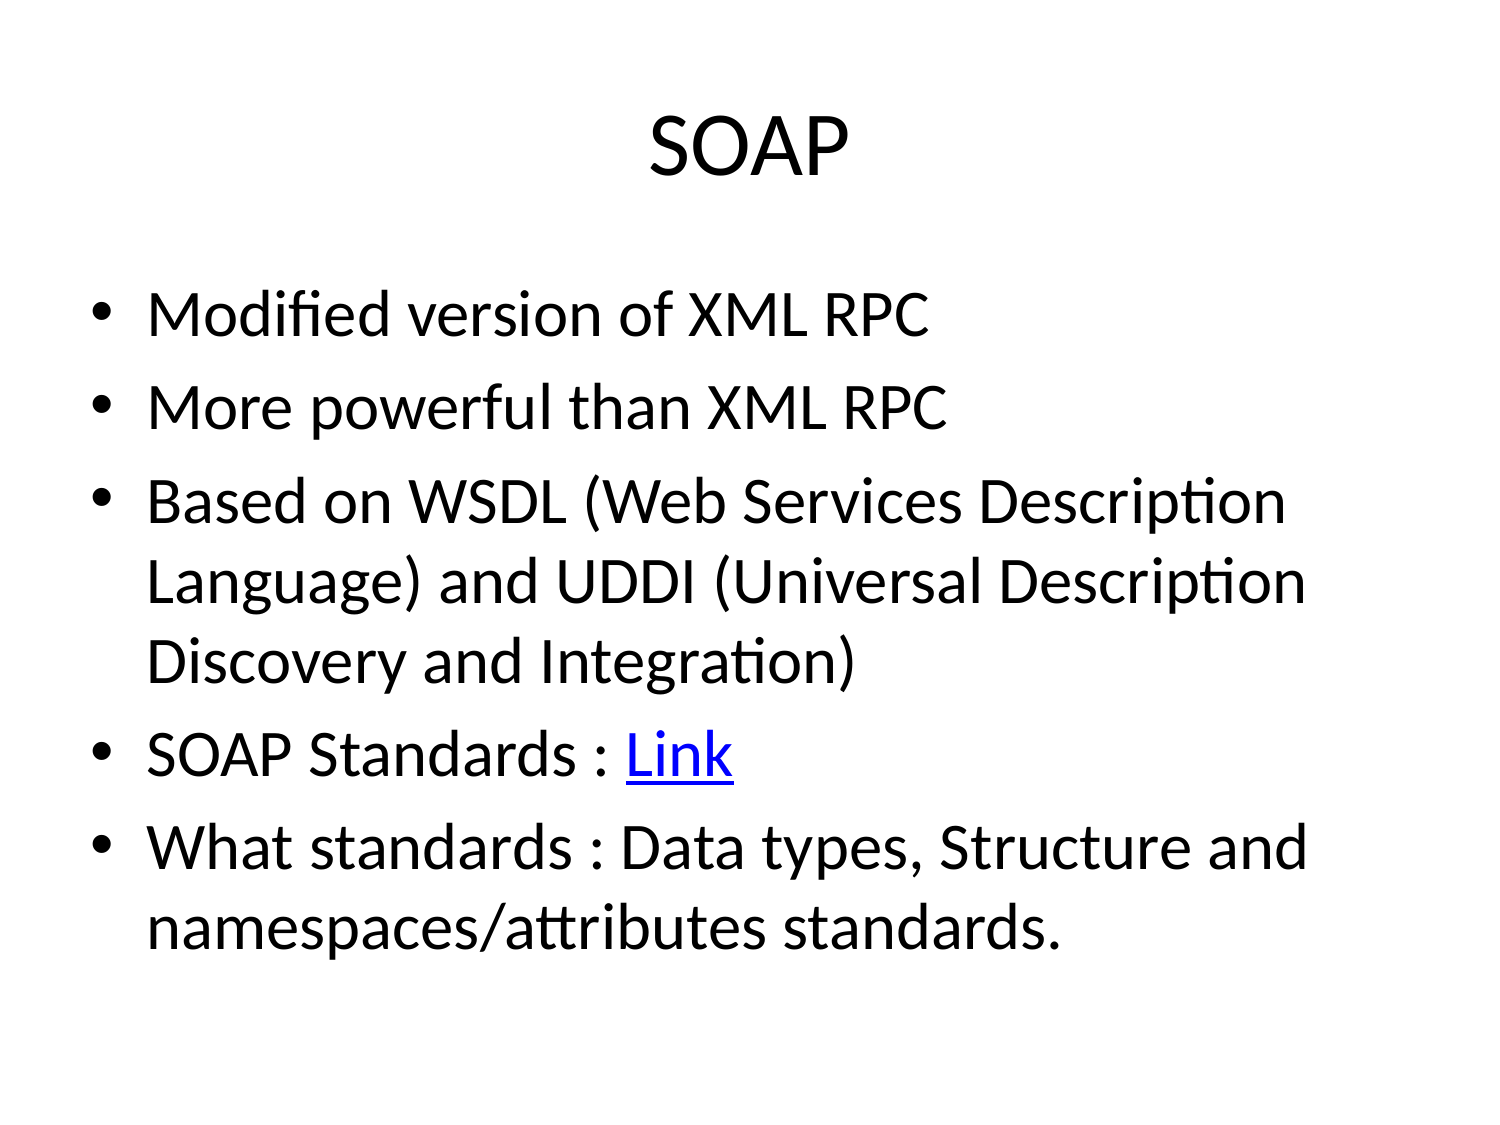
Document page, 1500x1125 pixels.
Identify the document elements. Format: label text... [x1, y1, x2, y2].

title SOAP [75, 45, 1425, 233]
list Modified version of XML RPC More powerful than XML RPC Based on WSDL (Web Services Description Language) and UDDI (Universal Description Discovery and Integration) SOAP Standards : Link What standards : Data types, Structure and namespaces/attributes standards. [75, 262, 1425, 1005]
